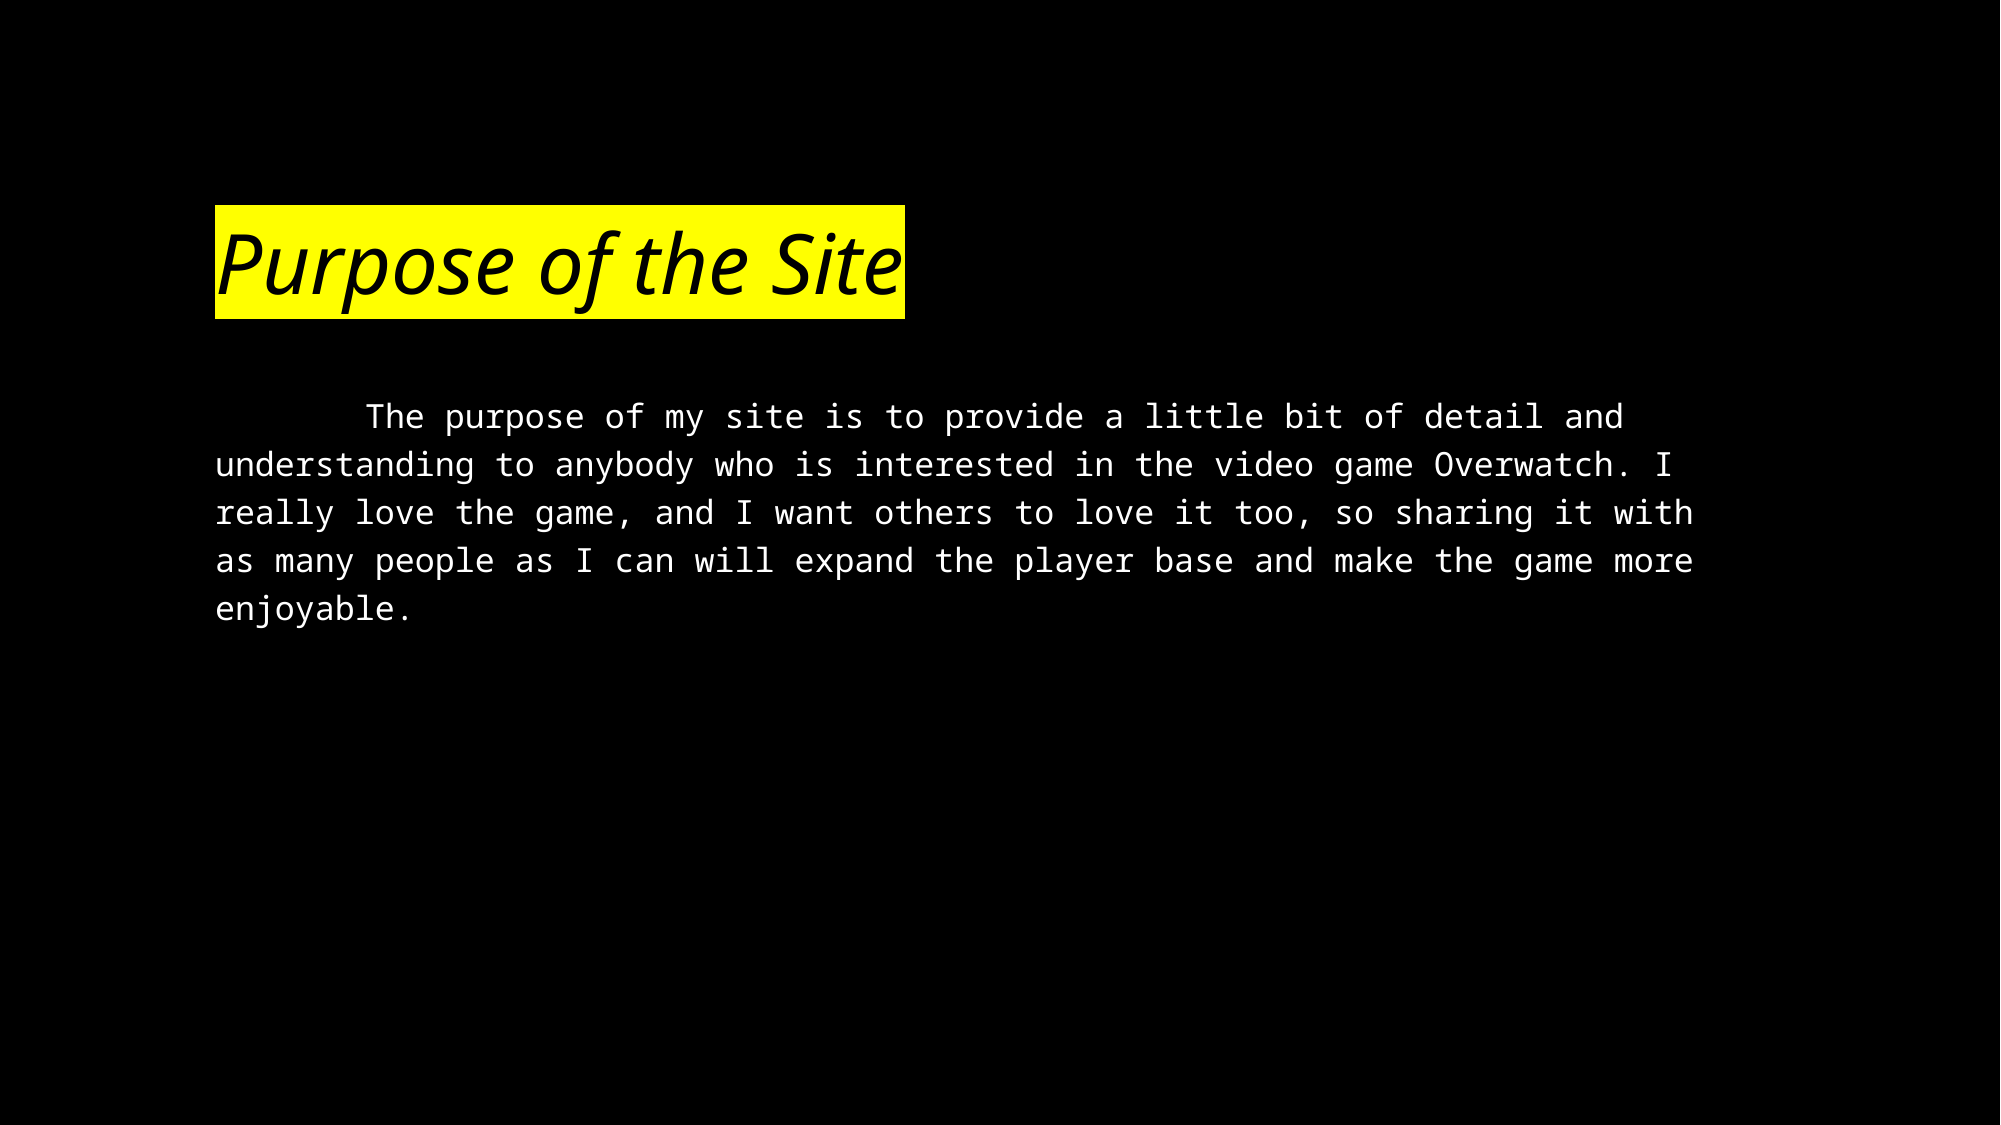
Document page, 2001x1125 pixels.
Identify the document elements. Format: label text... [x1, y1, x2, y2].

list The purpose of my site is to provide a little bit of detail and understanding to anybody who is interested in the video game Overwatch. I really love the game, and I want others to love it too, so sharing it with as many people as I can will expand the player base and make the game more enjoyable. [200, 380, 1758, 1038]
title Purpose of the Site [200, 59, 1758, 319]
